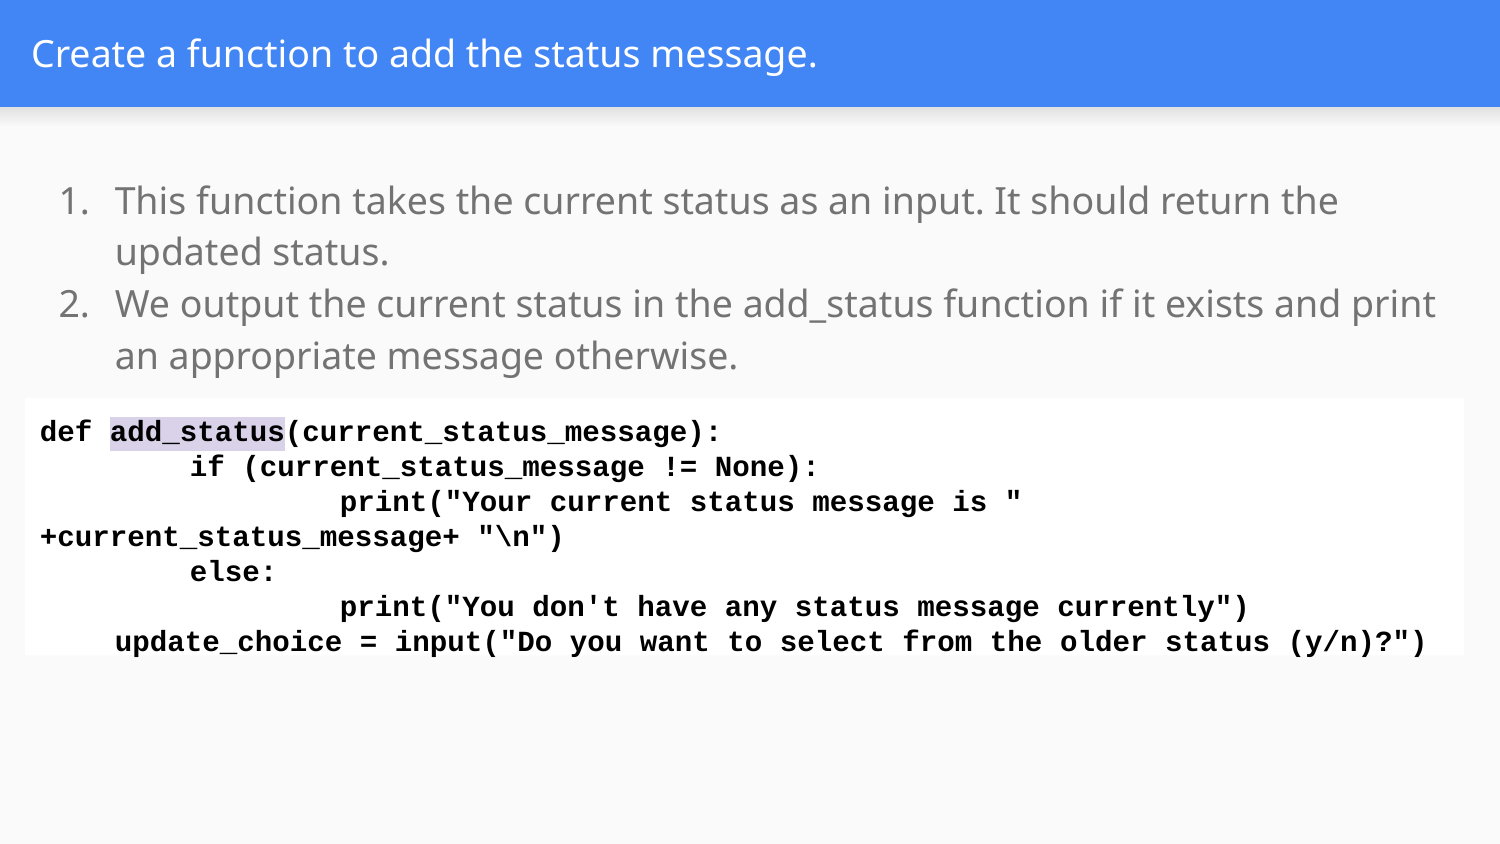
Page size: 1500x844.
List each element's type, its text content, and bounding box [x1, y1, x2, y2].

title Create a function to add the status message. [16, 2, 1464, 102]
list This function takes the current status as an input. It should return the updated status. We output the current status in the add_status function if it exists and print an appropriate message otherwise. [24, 154, 1464, 377]
text_box def add_status(current_status_message): if (current_status_message != None): print("Your current status message is " +current_status_message+ "\n") else: print("You don't have any status message currently") update_choice = input("Do you want to select from the older status (y/n)?") [24, 397, 1464, 656]
